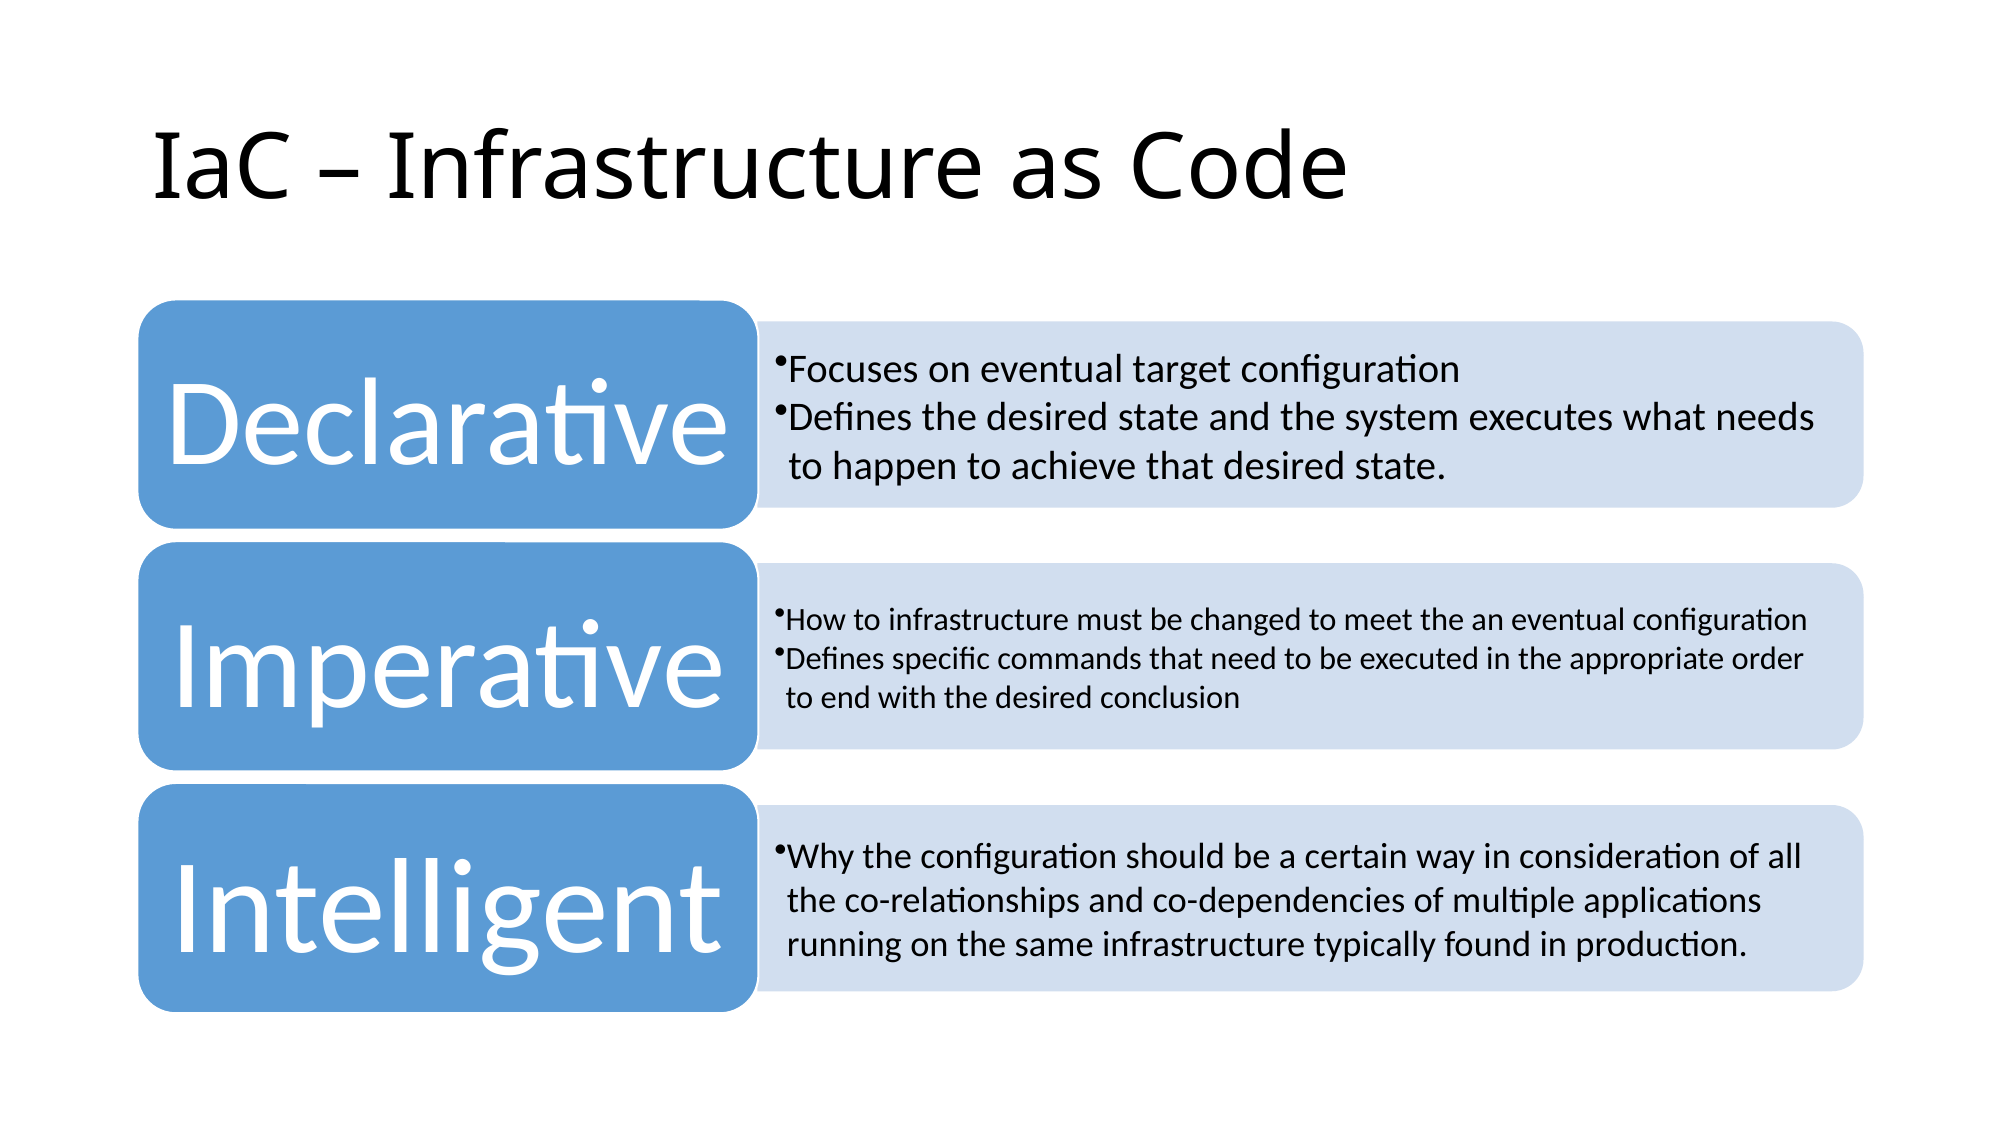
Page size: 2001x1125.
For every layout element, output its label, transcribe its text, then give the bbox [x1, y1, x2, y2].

title IaC – Infrastructure as Code [137, 59, 1863, 278]
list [137, 299, 1863, 1014]
